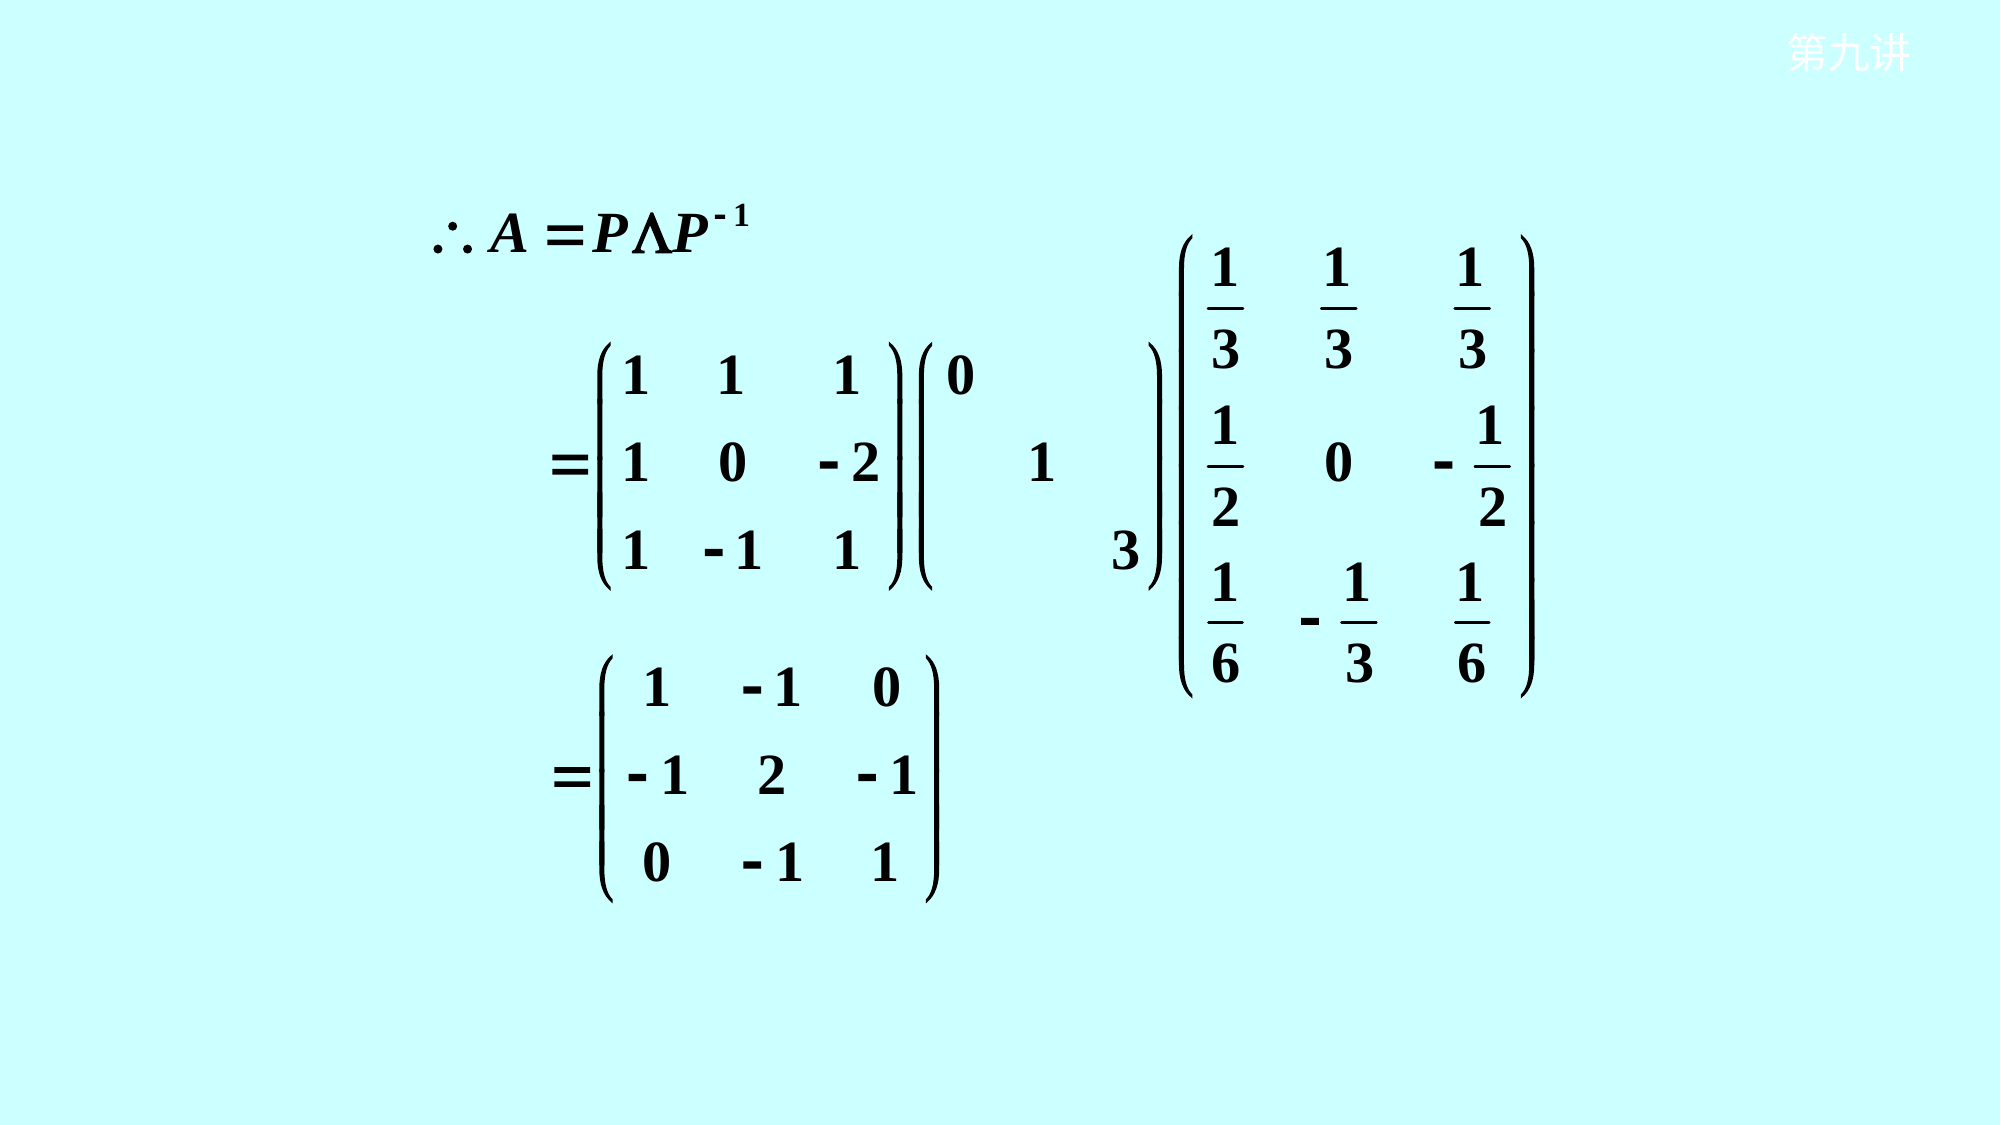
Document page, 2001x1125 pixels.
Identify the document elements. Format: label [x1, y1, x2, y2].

text_box [433, 193, 753, 257]
text_box [545, 650, 951, 907]
text_box [543, 231, 1547, 701]
